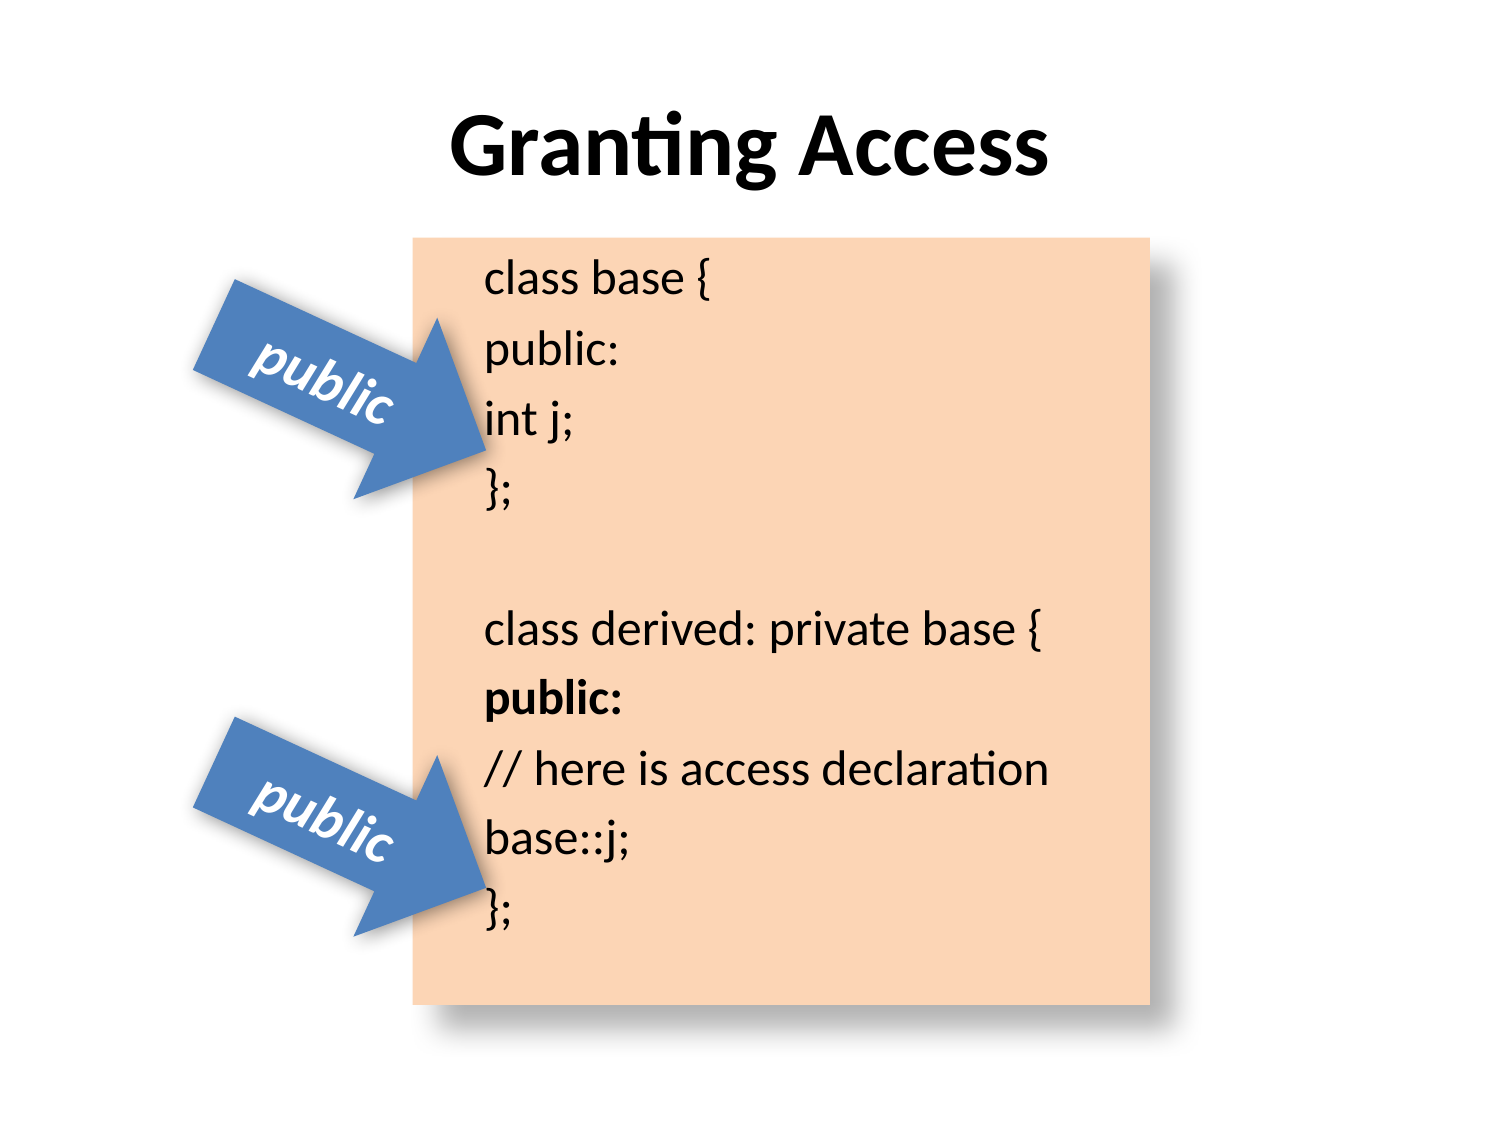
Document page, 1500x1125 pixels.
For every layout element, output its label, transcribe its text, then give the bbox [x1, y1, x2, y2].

list class base { public: int j; }; class derived: private base { public: // here is access declaration base::j; }; [412, 237, 1150, 1005]
text_box public [190, 714, 489, 939]
text_box public [190, 277, 489, 502]
title Granting Access [75, 45, 1425, 233]
